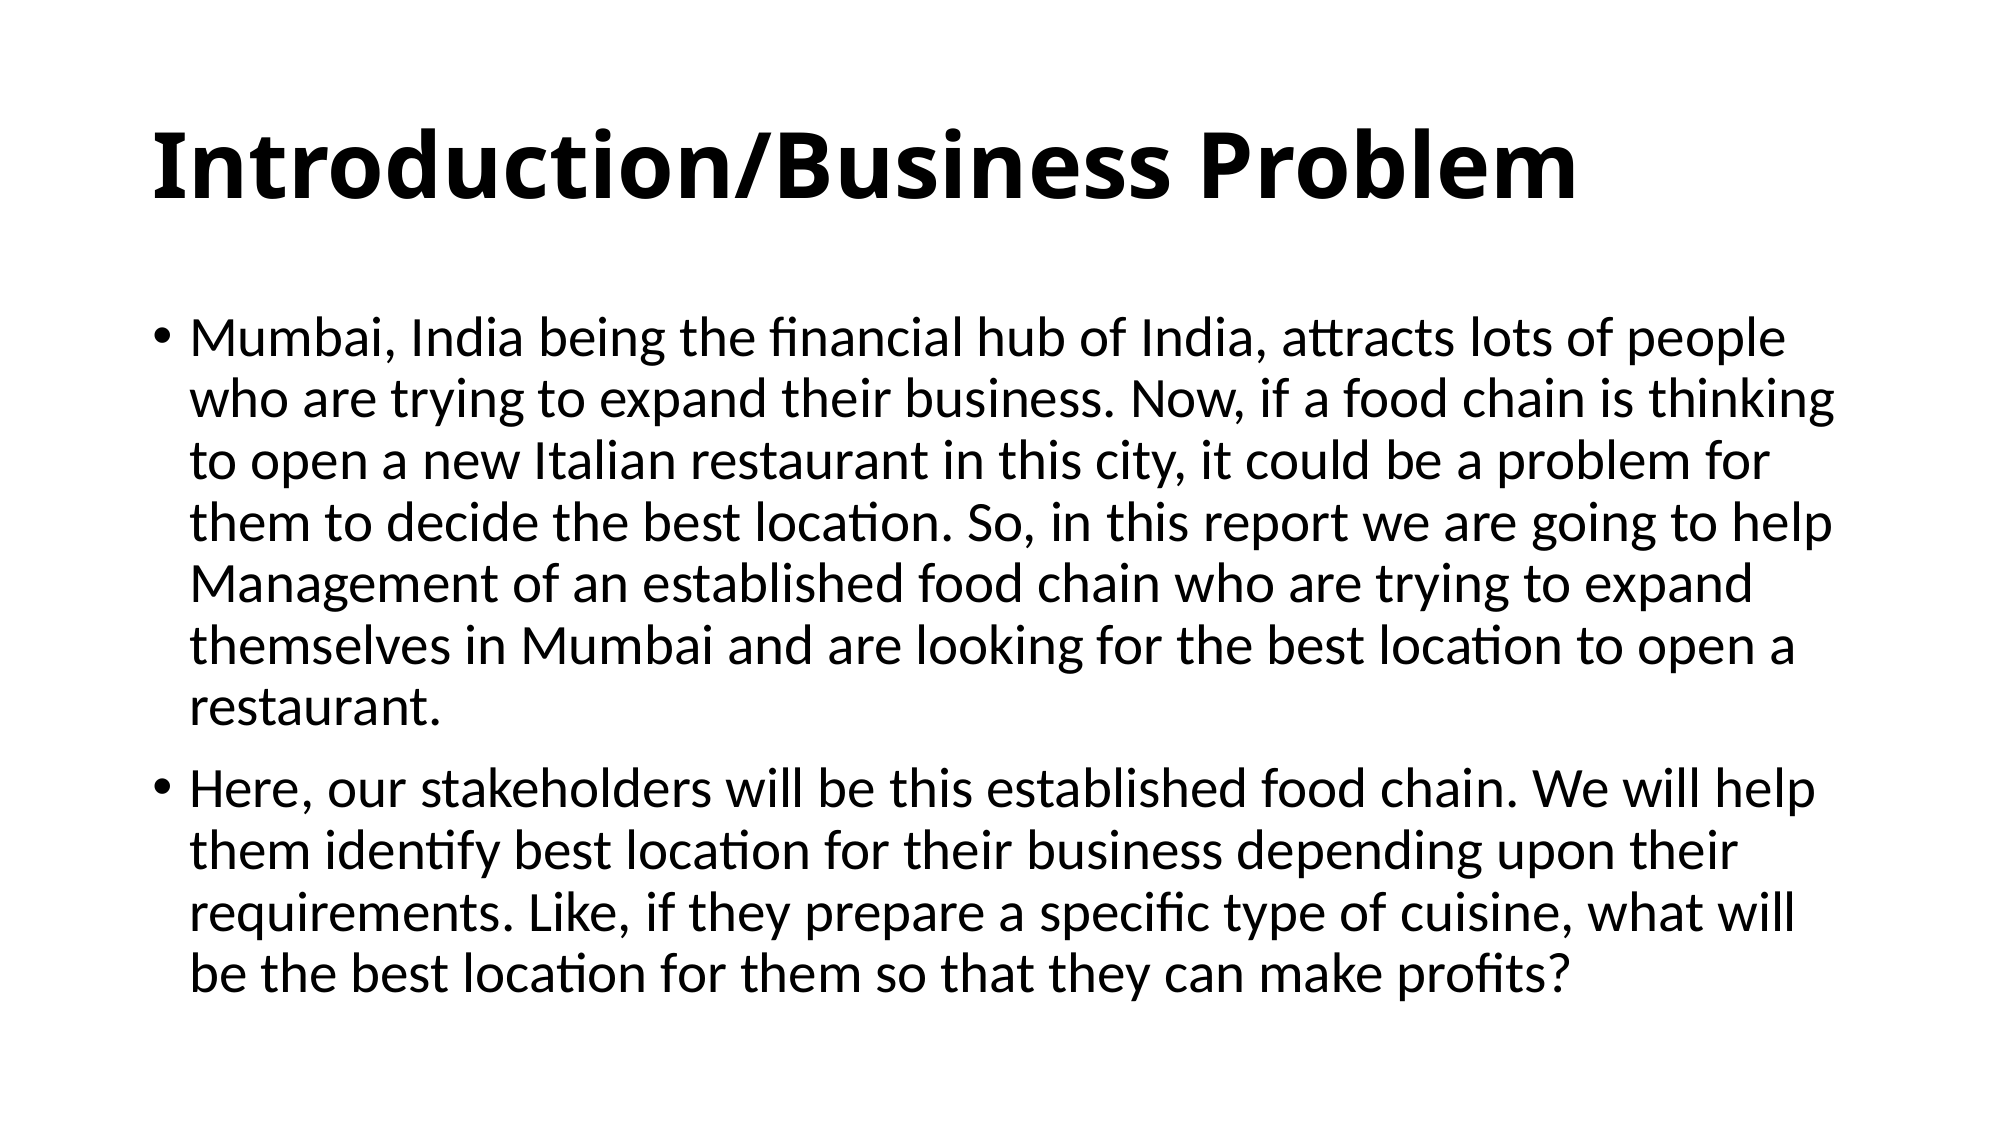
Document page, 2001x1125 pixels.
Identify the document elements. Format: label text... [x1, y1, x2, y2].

list Mumbai, India being the financial hub of India, attracts lots of people who are trying to expand their business. Now, if a food chain is thinking to open a new Italian restaurant in this city, it could be a problem for them to decide the best location. So, in this report we are going to help Management of an established food chain who are trying to expand themselves in Mumbai and are looking for the best location to open a restaurant. Here, our stakeholders will be this established food chain. We will help them identify best location for their business depending upon their requirements. Like, if they prepare a specific type of cuisine, what will be the best location for them so that they can make profits? [137, 299, 1863, 1014]
title Introduction/Business Problem [137, 59, 1863, 278]
